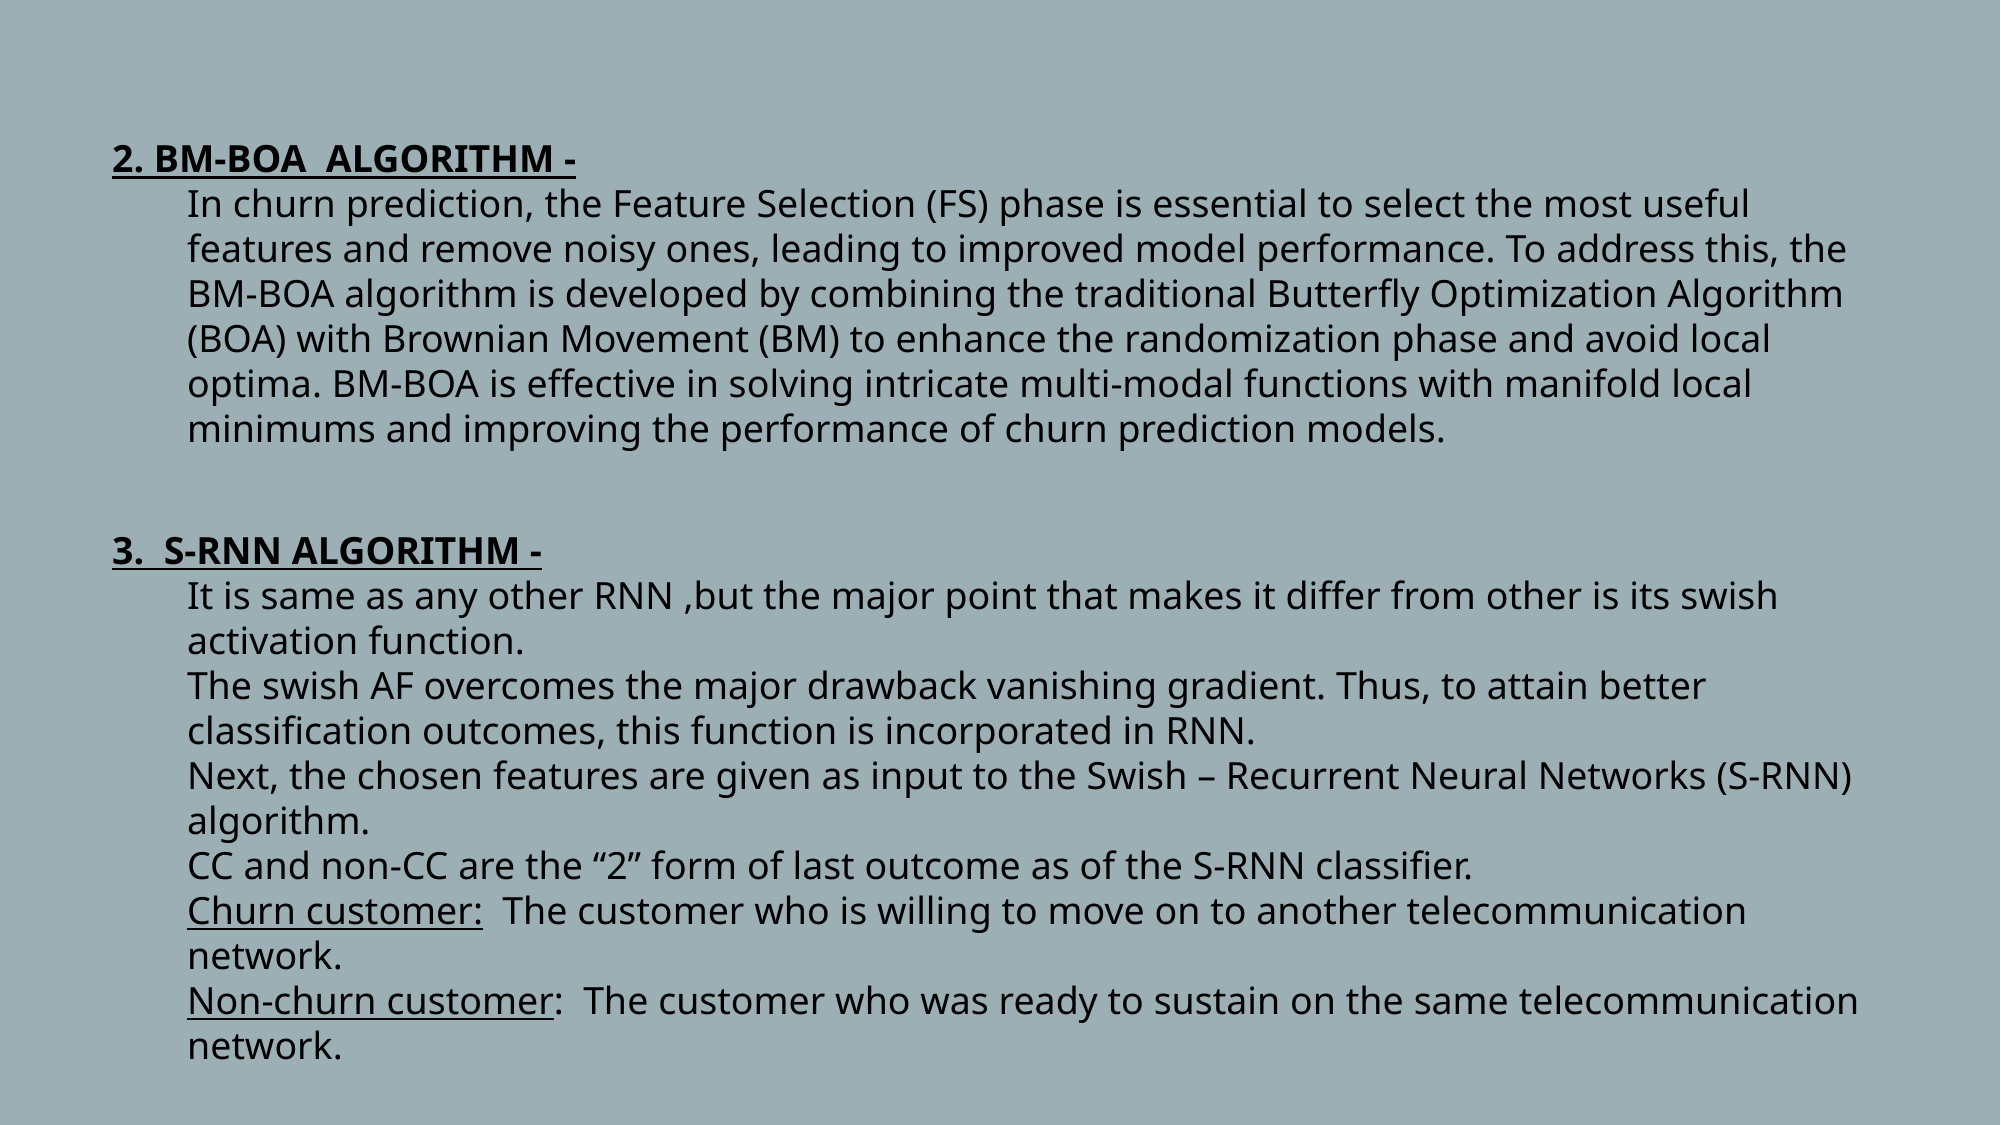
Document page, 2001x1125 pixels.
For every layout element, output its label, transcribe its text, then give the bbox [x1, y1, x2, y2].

text_box 2. BM-BOA ALGORITHM - In churn prediction, the Feature Selection (FS) phase is essential to select the most useful features and remove noisy ones, leading to improved model performance. To address this, the BM-BOA algorithm is developed by combining the traditional Butterfly Optimization Algorithm (BOA) with Brownian Movement (BM) to enhance the randomization phase and avoid local optima. BM-BOA is effective in solving intricate multi-modal functions with manifold local minimums and improving the performance of churn prediction models. [97, 128, 1903, 458]
text_box 3. S-RNN ALGORITHM - It is same as any other RNN ,but the major point that makes it differ from other is its swish activation function. The swish AF overcomes the major drawback vanishing gradient. Thus, to attain better classification outcomes, this function is incorporated in RNN. Next, the chosen features are given as input to the Swish – Recurrent Neural Networks (S-RNN) algorithm. CC and non-CC are the “2” form of last outcome as of the S-RNN classifier. Churn customer: The customer who is willing to move on to another telecommunication network. Non-churn customer: The customer who was ready to sustain on the same telecommunication network. [97, 519, 1903, 1075]
